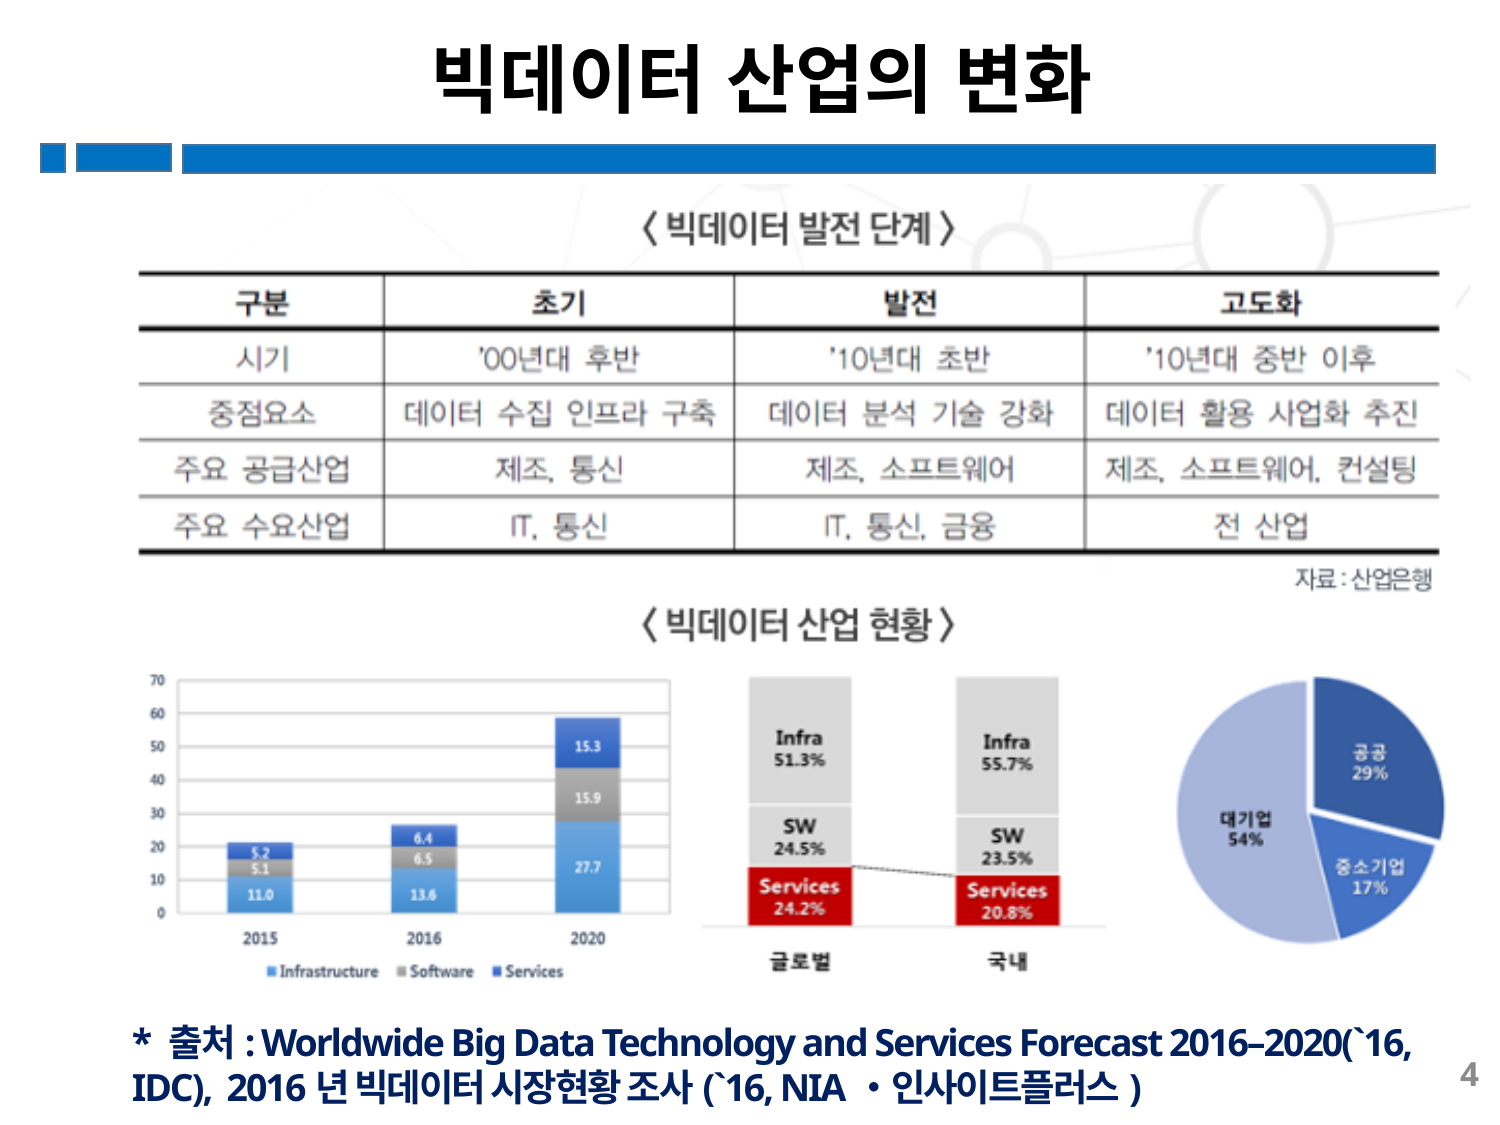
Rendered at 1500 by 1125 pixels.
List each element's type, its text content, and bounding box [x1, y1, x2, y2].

text_box [40, 143, 66, 173]
picture [100, 184, 1471, 988]
slide_number 4 [1156, 1042, 1495, 1103]
text_box * 출처: Worldwide Big Data Technology and Services Forecast 2016–2020(`16, IDC), 2016년 빅데이터 시장현황 조사(`16, NIA・인사이트플러스) [117, 1011, 1435, 1117]
text_box 빅데이터 산업의 변화 [100, 25, 1424, 130]
text_box [182, 144, 1436, 174]
text_box [76, 143, 172, 172]
